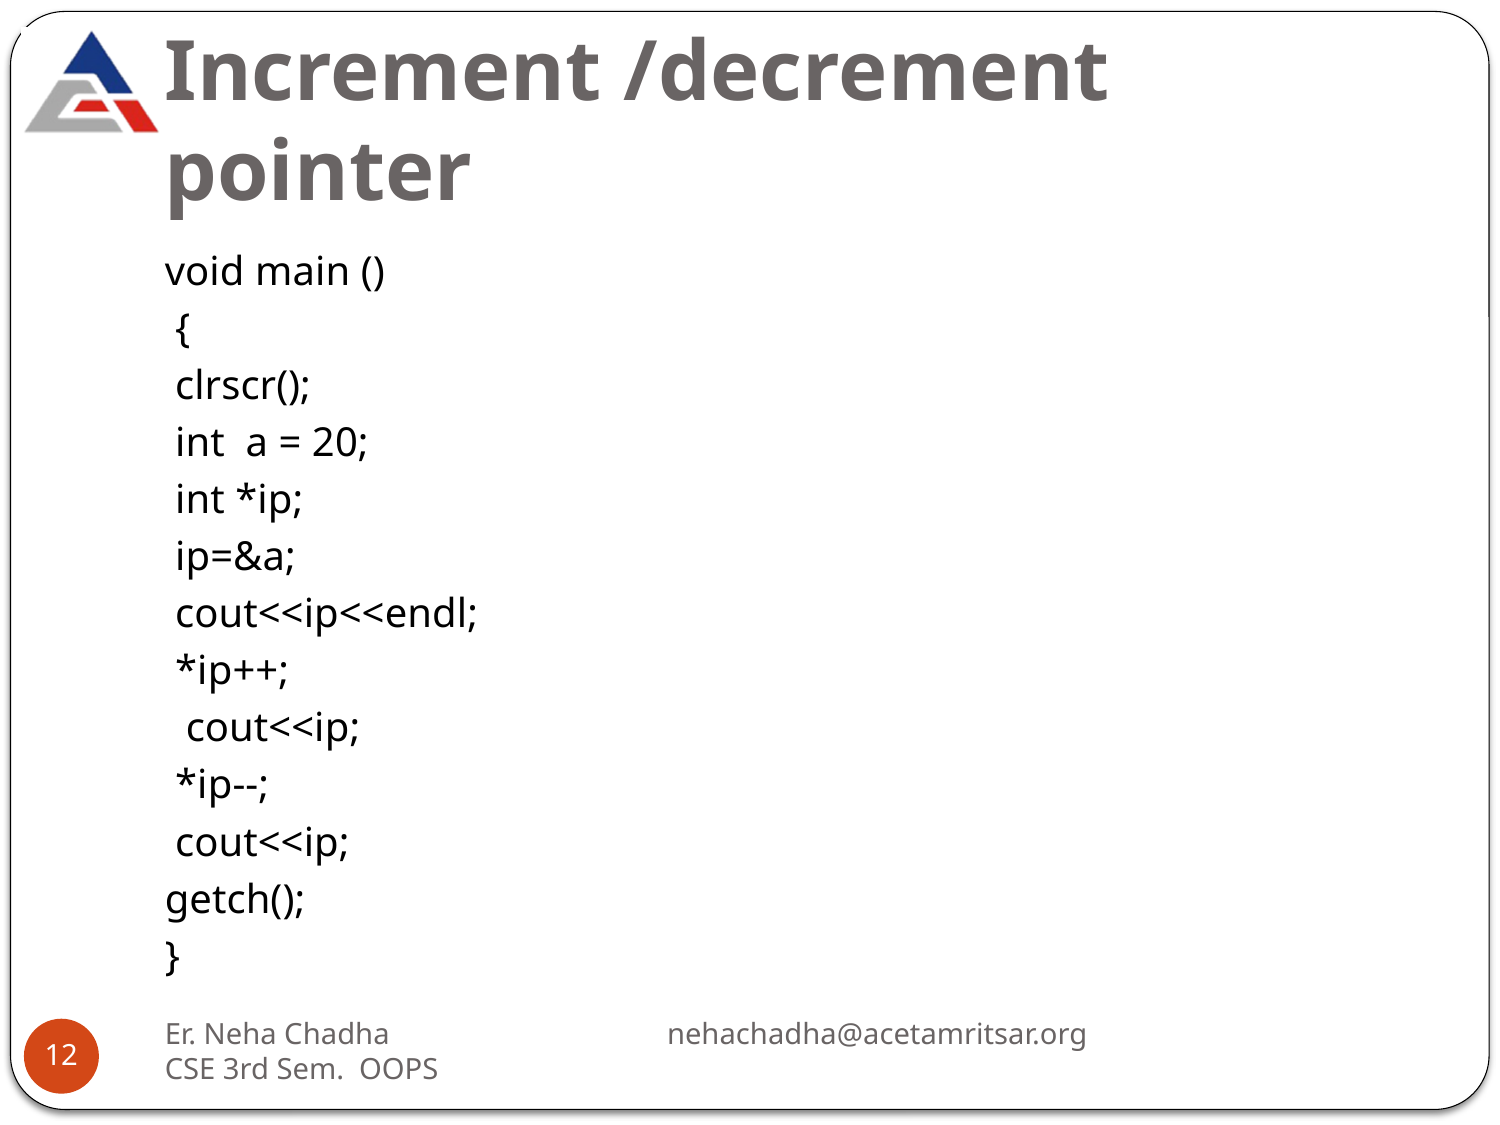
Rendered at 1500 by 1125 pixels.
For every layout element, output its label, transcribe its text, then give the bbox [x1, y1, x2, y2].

title Increment /decrement pointer [150, 45, 1425, 233]
slide_number 12 [23, 1018, 99, 1094]
picture [20, 27, 160, 150]
footer Er. Neha Chadha nehachadha@acetamritsar.org CSE 3rd Sem. OOPS [150, 1012, 1425, 1088]
list void main () { clrscr(); int a = 20; int *ip; ip=&a; cout<<ip<<endl; *ip++; cout<<ip; *ip--; cout<<ip; getch(); } [150, 237, 1425, 988]
